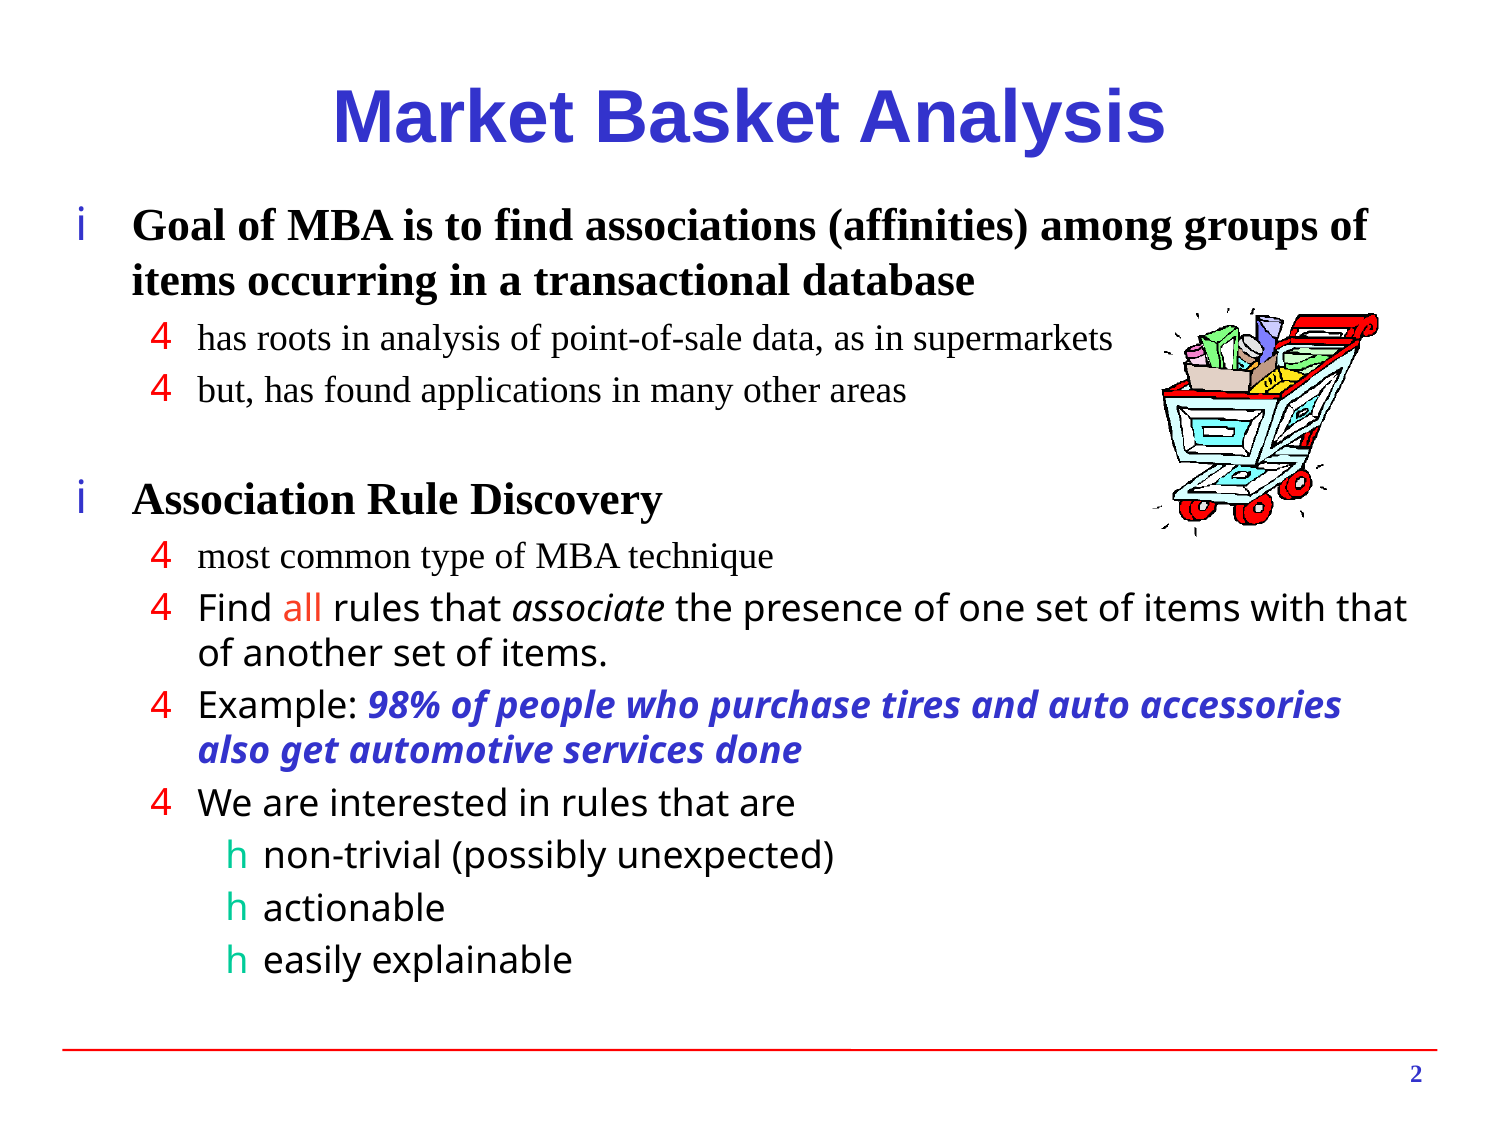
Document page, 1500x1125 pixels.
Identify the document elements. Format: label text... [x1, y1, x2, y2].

picture [1144, 304, 1383, 542]
slide_number 2 [1125, 1050, 1438, 1100]
title Market Basket Analysis [75, 62, 1425, 163]
list Goal of MBA is to find associations (affinities) among groups of items occurring in a transactional database has roots in analysis of point-of-sale data, as in supermarkets but, has found applications in many other areas Association Rule Discovery most common type of MBA technique Find all rules that associate the presence of one set of items with that of another set of items. Example: 98% of people who purchase tires and auto accessories also get automotive services done We are interested in rules that are non-trivial (possibly unexpected) actionable easily explainable [60, 187, 1425, 1028]
